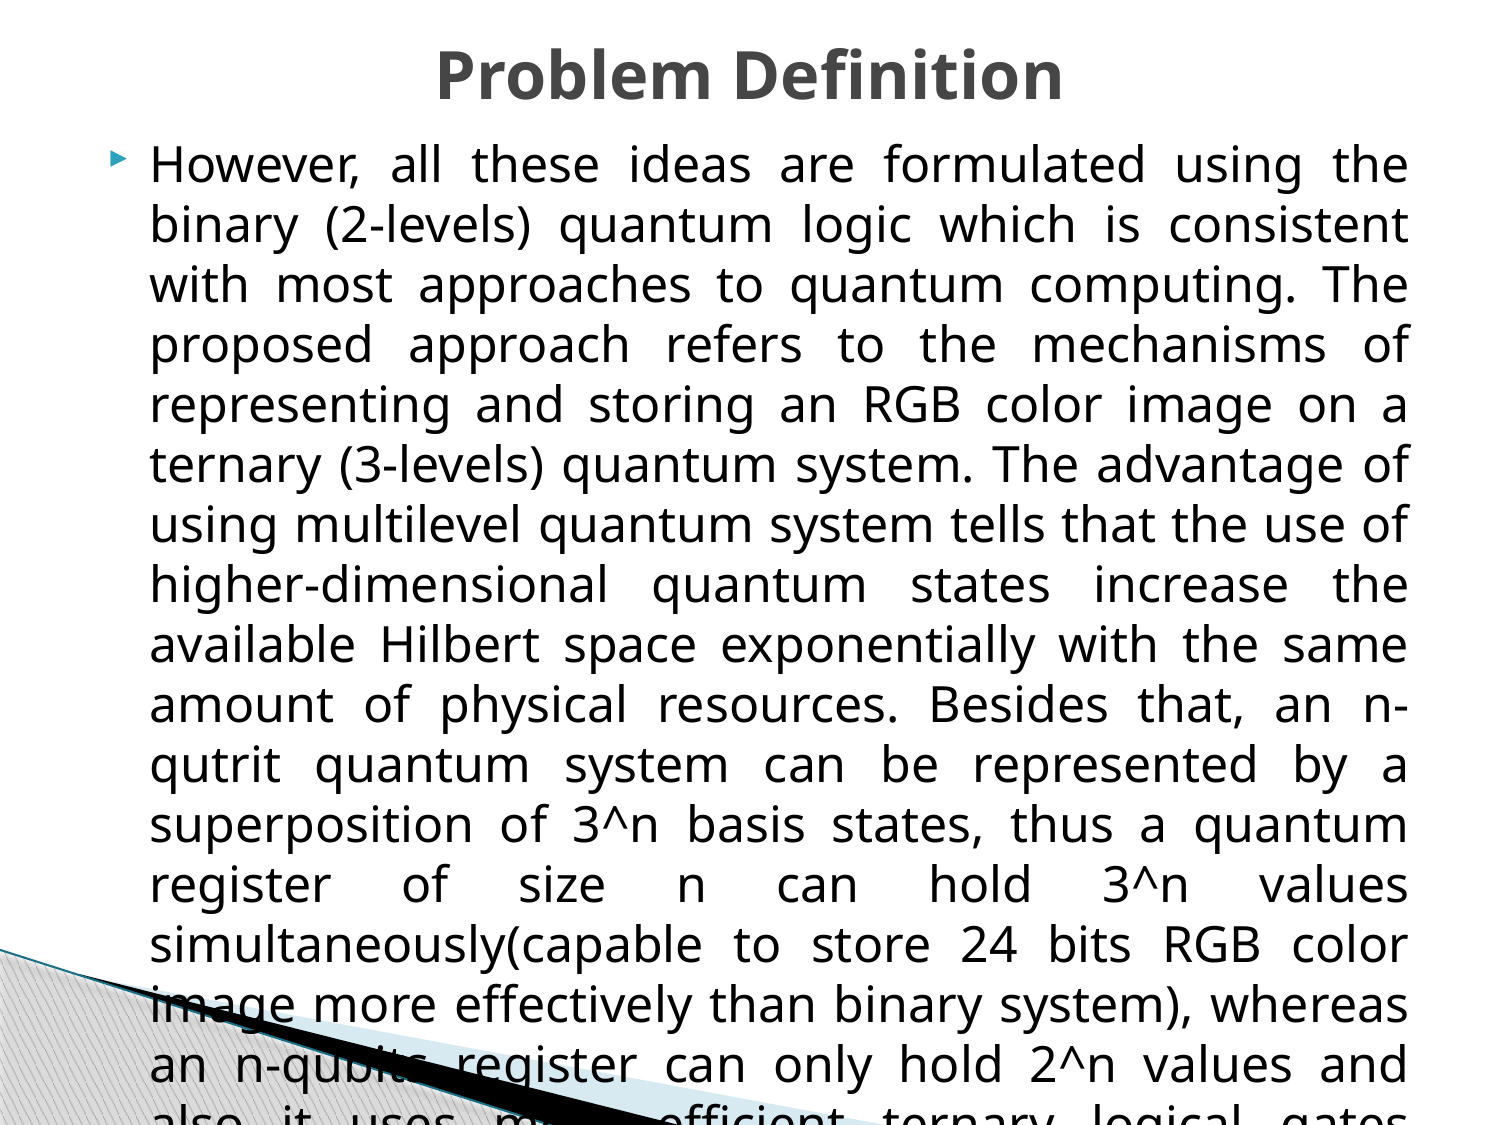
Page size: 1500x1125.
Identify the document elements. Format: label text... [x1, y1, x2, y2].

title Problem Definition [75, 20, 1425, 125]
list However, all these ideas are formulated using the binary (2-levels) quantum logic which is consistent with most approaches to quantum computing. The proposed approach refers to the mechanisms of representing and storing an RGB color image on a ternary (3-levels) quantum system. The advantage of using multilevel quantum system tells that the use of higher-dimensional quantum states increase the available Hilbert space exponentially with the same amount of physical resources. Besides that, an n-qutrit quantum system can be represented by a superposition of 3^n basis states, thus a quantum register of size n can hold 3^n values simultaneously(capable to store 24 bits RGB color image more effectively than binary system), whereas an n-qubits register can only hold 2^n values and also it uses more efficient ternary logical gates implementation. In particular, ternary quantum systems over several benefits over binary quantum systems on representing, storing and processing of color images. [75, 125, 1425, 1038]
